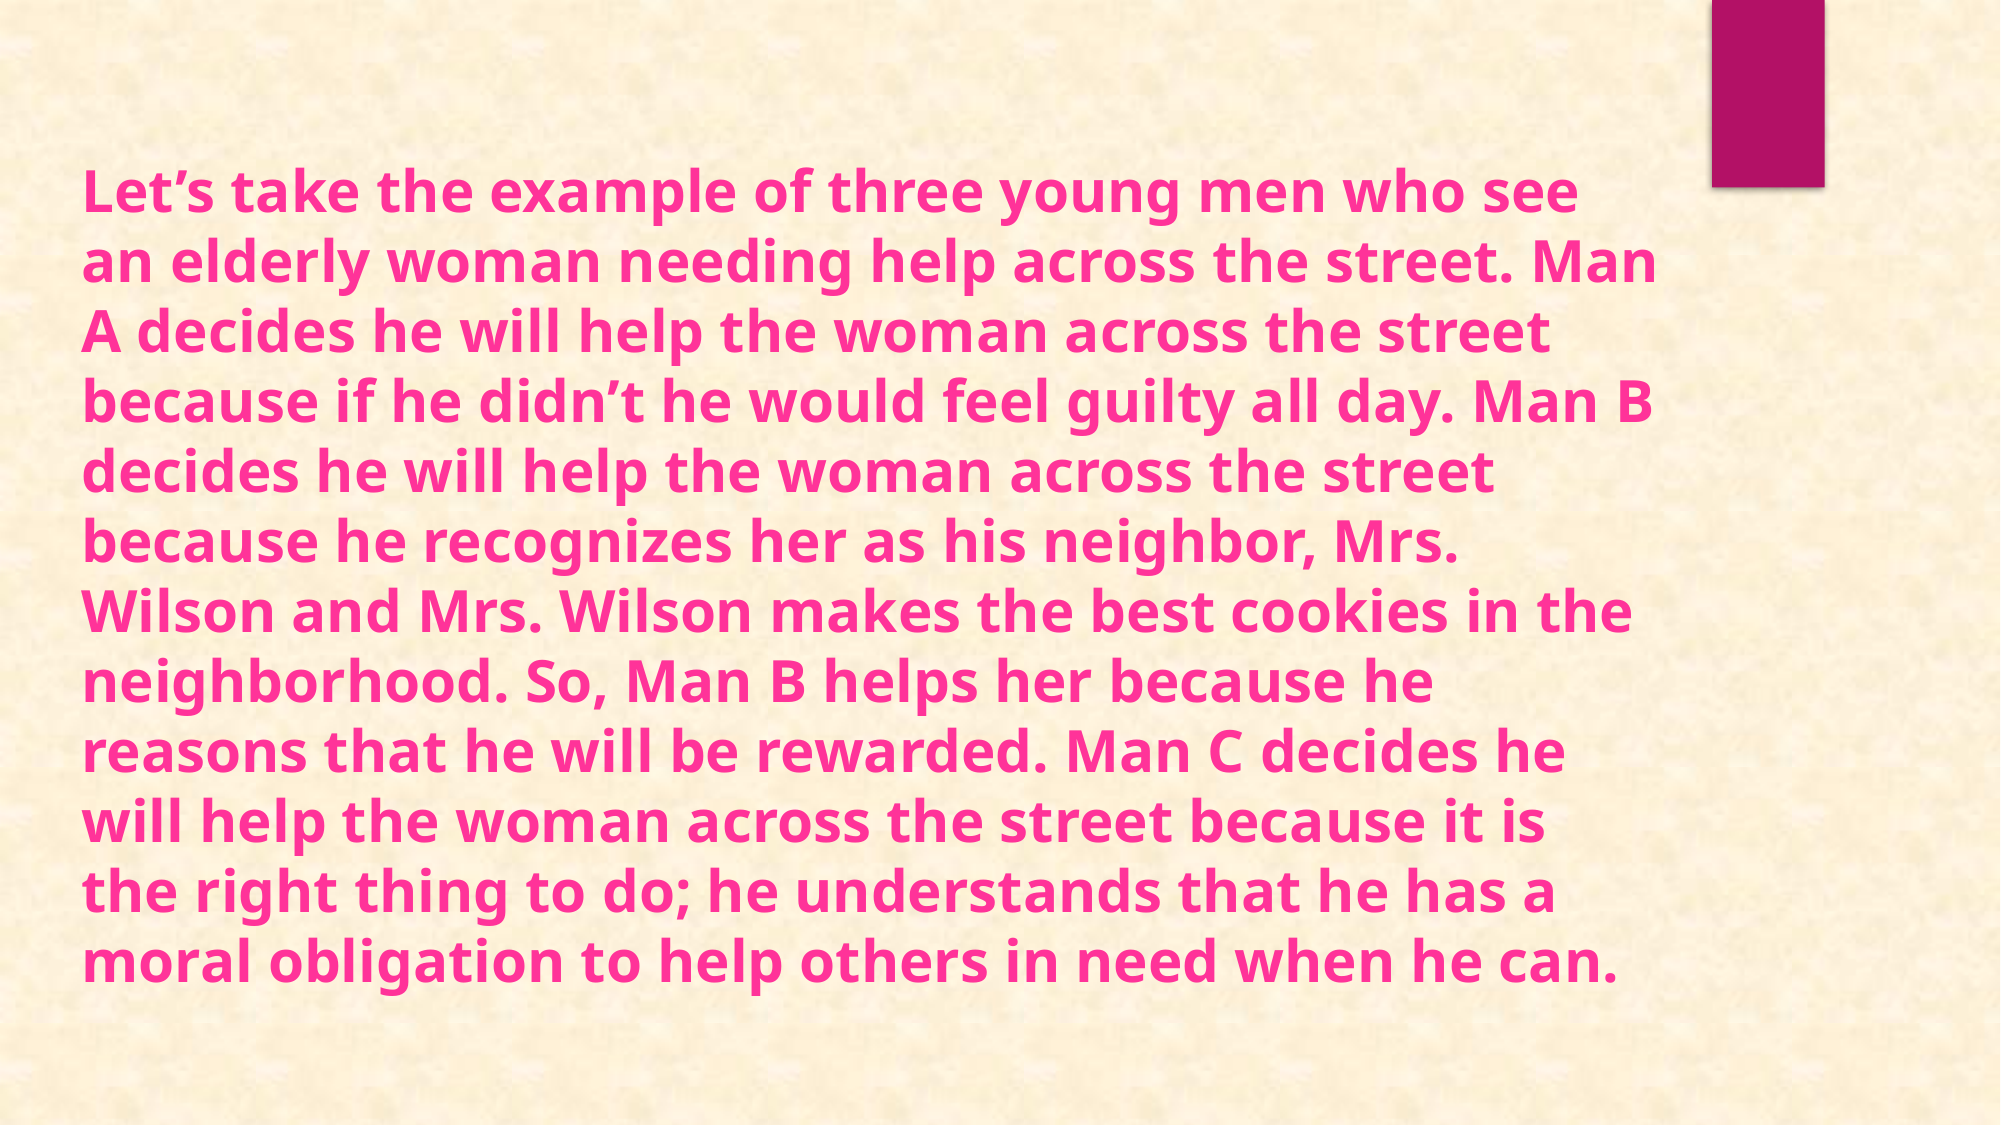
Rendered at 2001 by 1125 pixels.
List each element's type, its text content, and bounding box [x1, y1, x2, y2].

text_box Let’s take the example of three young men who see an elderly woman needing help across the street. Man A decides he will help the woman across the street because if he didn’t he would feel guilty all day. Man B decides he will help the woman across the street because he recognizes her as his neighbor, Mrs. Wilson and Mrs. Wilson makes the best cookies in the neighborhood. So, Man B helps her because he reasons that he will be rewarded. Man C decides he will help the woman across the street because it is the right thing to do; he understands that he has a moral obligation to help others in need when he can. [66, 146, 1676, 1002]
picture [0, 0, 2001, 1125]
